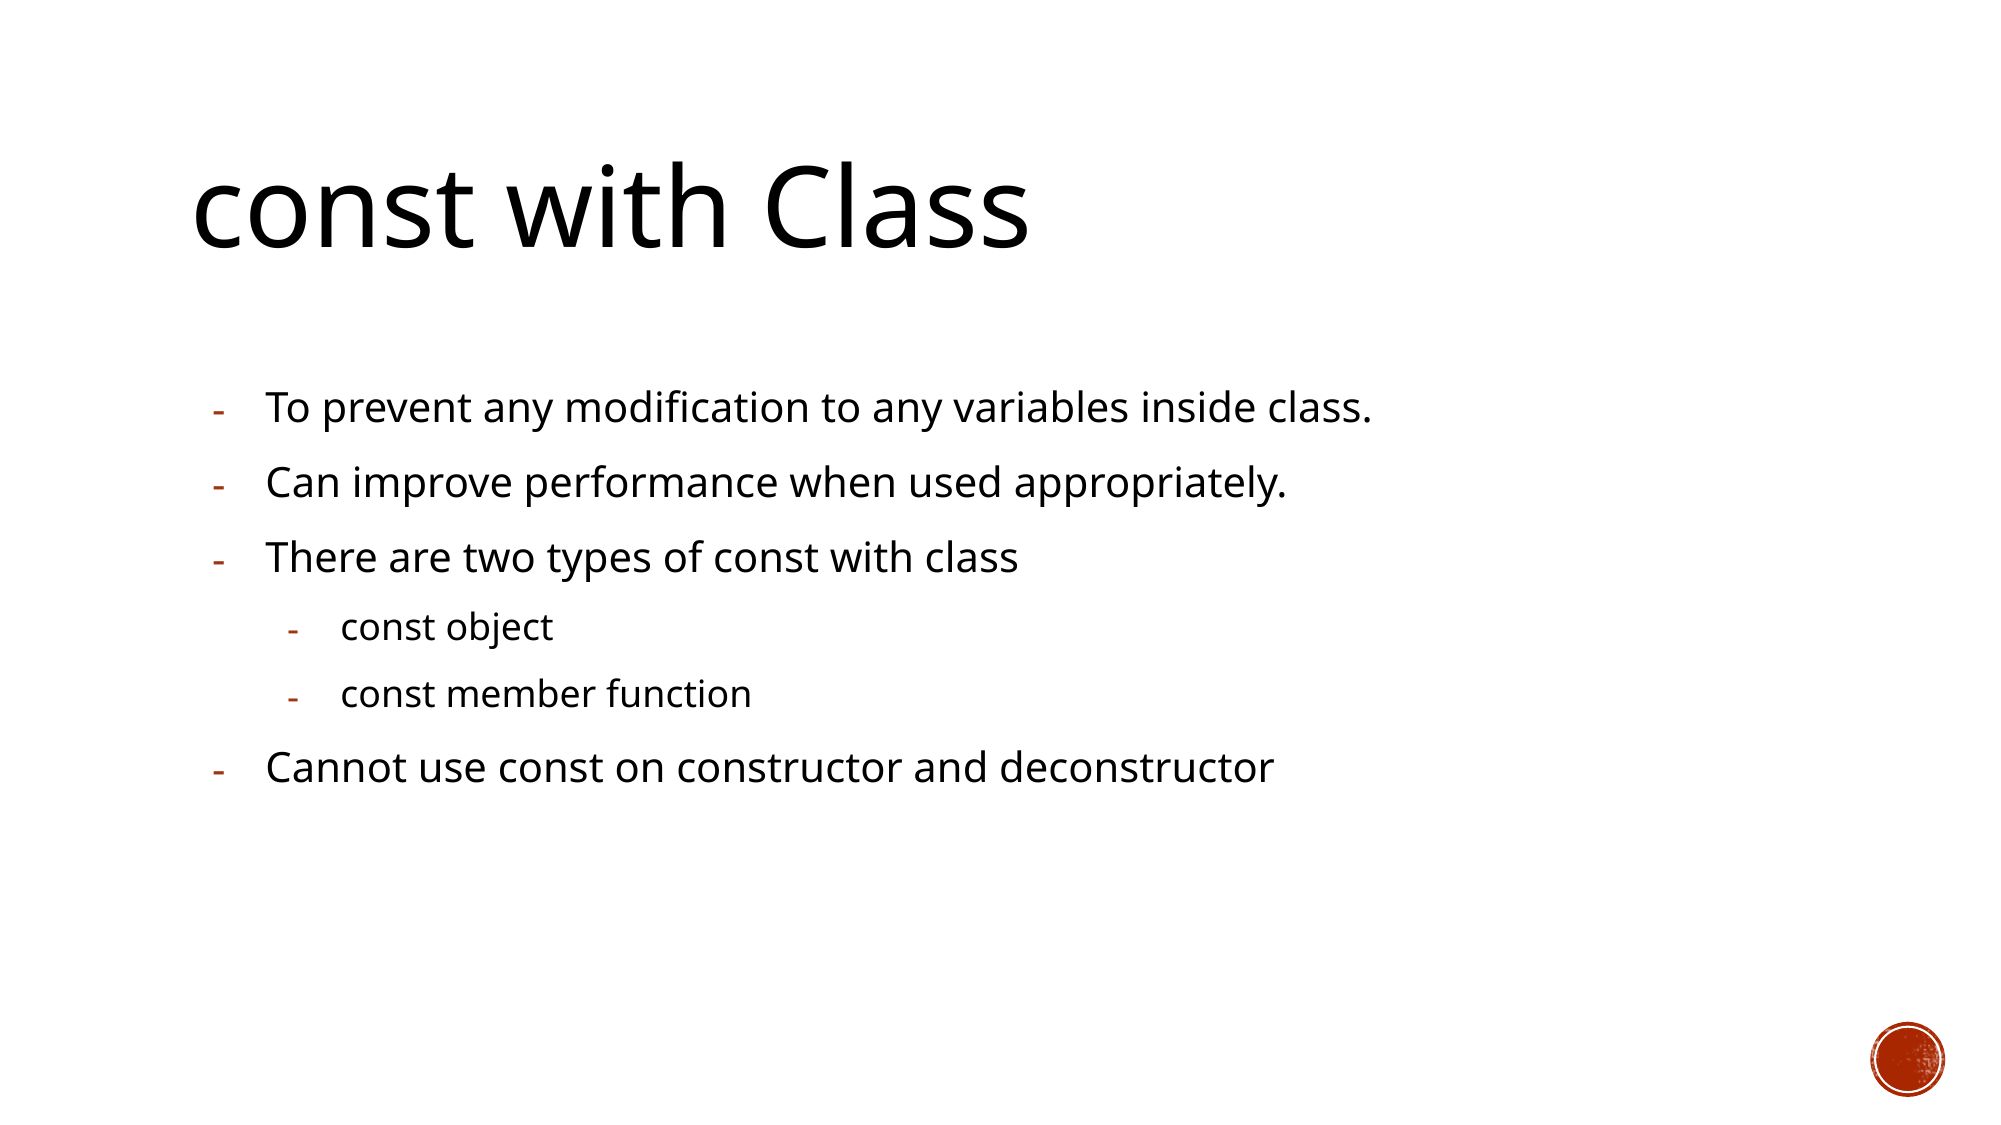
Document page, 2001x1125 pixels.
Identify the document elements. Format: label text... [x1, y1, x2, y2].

picture [1870, 1021, 1946, 1097]
list To prevent any modification to any variables inside class. Can improve performance when used appropriately. There are two types of const with class const object const member function Cannot use const on constructor and deconstructor [175, 348, 1826, 1013]
title const with Class [175, 79, 1826, 344]
